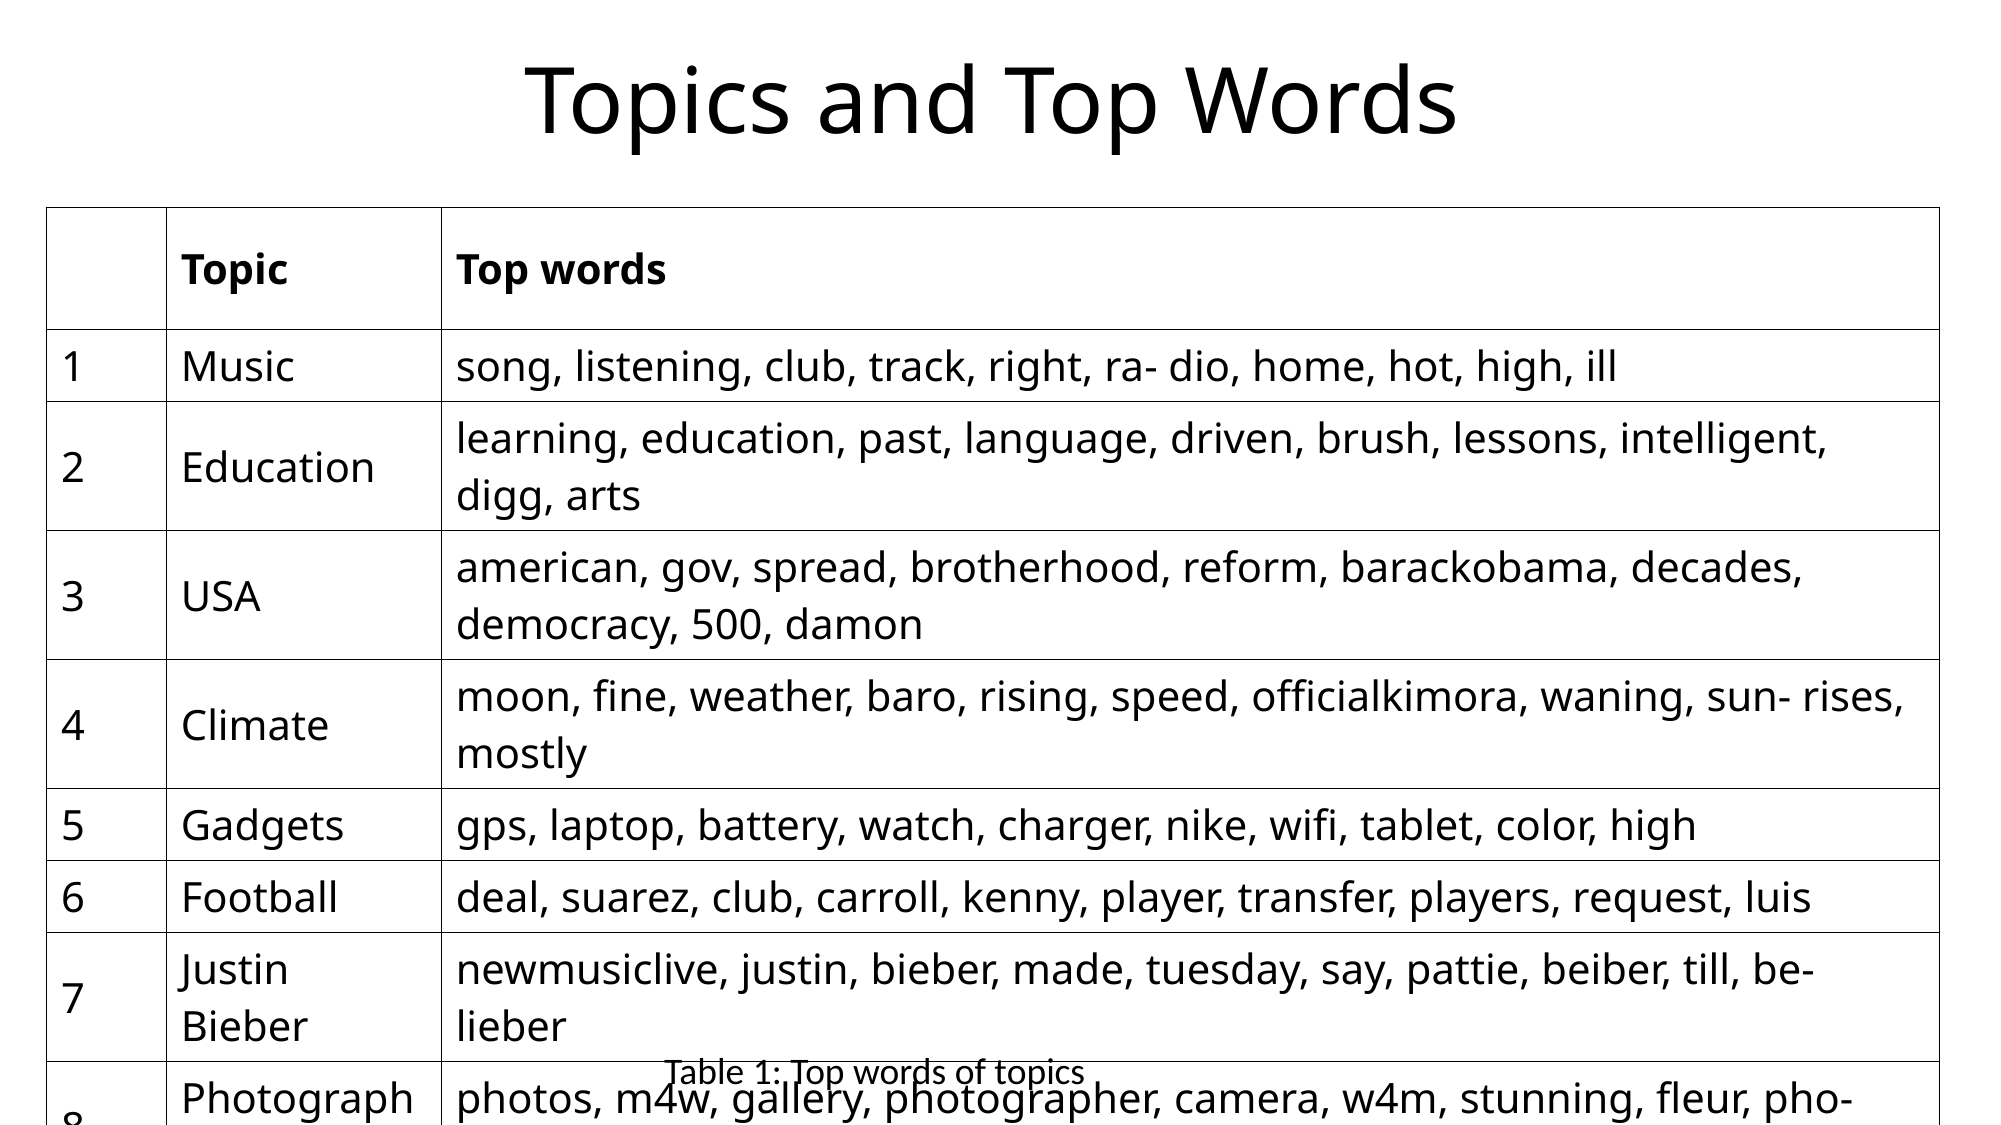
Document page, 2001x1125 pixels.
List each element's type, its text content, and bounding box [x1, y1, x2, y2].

table_cell learning, education, past, language, driven, brush, lessons, intelligent, digg, arts [442, 402, 1939, 530]
table_cell 7 [47, 933, 166, 1061]
table_cell song, listening, club, track, right, ra- dio, home, hot, high, ill [442, 330, 1939, 401]
table_cell 3 [47, 531, 166, 659]
table_cell american, gov, spread, brotherhood, reform, barackobama, decades, democracy, 500, damon [442, 531, 1939, 659]
table_cell 2 [47, 402, 166, 530]
table_cell photos, m4w, gallery, photographer, camera, w4m, stunning, fleur, pho- tographic, kitty [442, 1062, 1939, 1125]
table_cell Gadgets [167, 789, 441, 860]
table_cell 6 [47, 861, 166, 932]
table_cell 1 [47, 330, 166, 401]
table_cell deal, suarez, club, carroll, kenny, player, transfer, players, request, luis [442, 861, 1939, 932]
title Topics and Top Words [137, 39, 1848, 169]
table_cell newmusiclive, justin, bieber, made, tuesday, say, pattie, beiber, till, be- lieber [442, 933, 1939, 1061]
table_cell USA [167, 531, 441, 659]
table_cell gps, laptop, battery, watch, charger, nike, wifi, tablet, color, high [442, 789, 1939, 860]
table_cell Photography [167, 1062, 441, 1125]
table_header [47, 208, 166, 329]
table_cell Football [167, 861, 441, 932]
table_cell 8 [47, 1062, 166, 1125]
table_cell Climate [167, 660, 441, 788]
table_cell 4 [47, 660, 166, 788]
text_box Table 1: Top words of topics [649, 1039, 1487, 1100]
table_cell Music [167, 330, 441, 401]
table_cell Education [167, 402, 441, 530]
table_cell moon, fine, weather, baro, rising, speed, officialkimora, waning, sun- rises, mostly [442, 660, 1939, 788]
table_header Topic [167, 208, 441, 329]
table_cell Justin Bieber [167, 933, 441, 1061]
table_header Top words [442, 208, 1939, 329]
table_cell 5 [47, 789, 166, 860]
